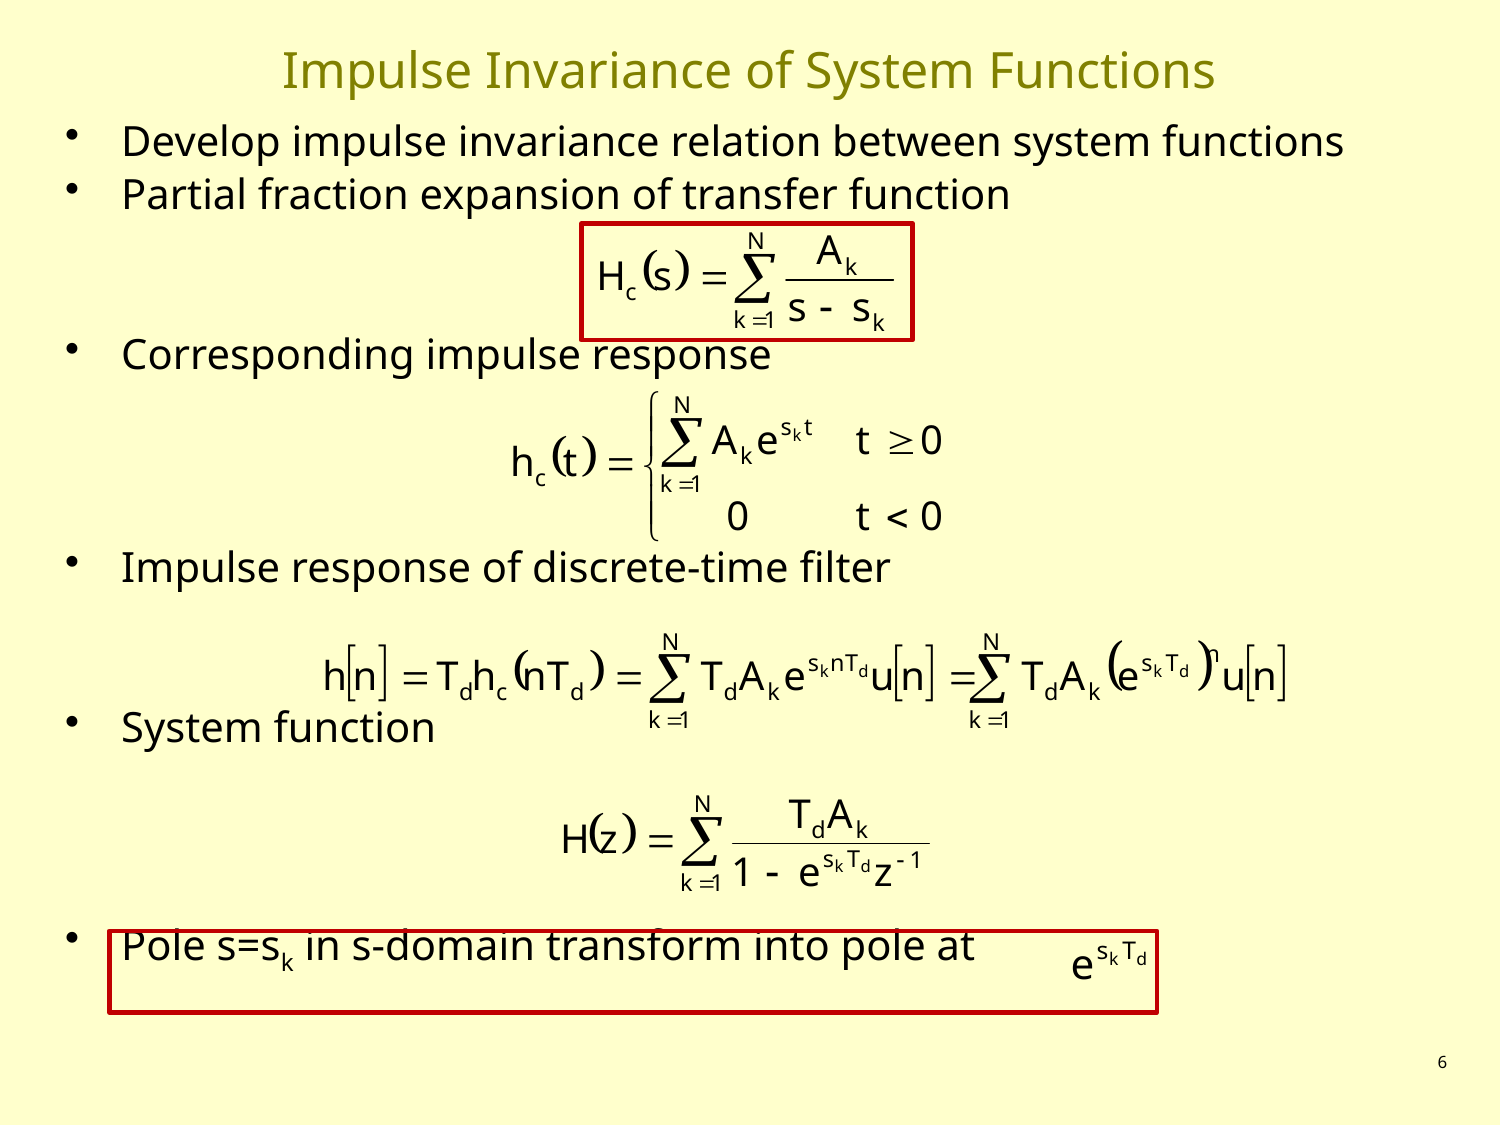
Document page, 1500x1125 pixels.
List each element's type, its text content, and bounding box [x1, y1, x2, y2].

list Develop impulse invariance relation between system functions Partial fraction expansion of transfer function Corresponding impulse response Impulse response of discrete-time filter System function Pole s=sk in s-domain transform into pole at [50, 112, 1463, 1013]
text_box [1065, 930, 1158, 991]
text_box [557, 786, 939, 901]
slide_number 6 [1224, 1025, 1463, 1100]
text_box [902, 223, 913, 341]
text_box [593, 223, 901, 341]
text_box [581, 223, 592, 341]
text_box [109, 930, 1157, 1013]
title Impulse Invariance of System Functions [50, 37, 1463, 100]
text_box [507, 383, 952, 551]
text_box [318, 623, 1292, 738]
